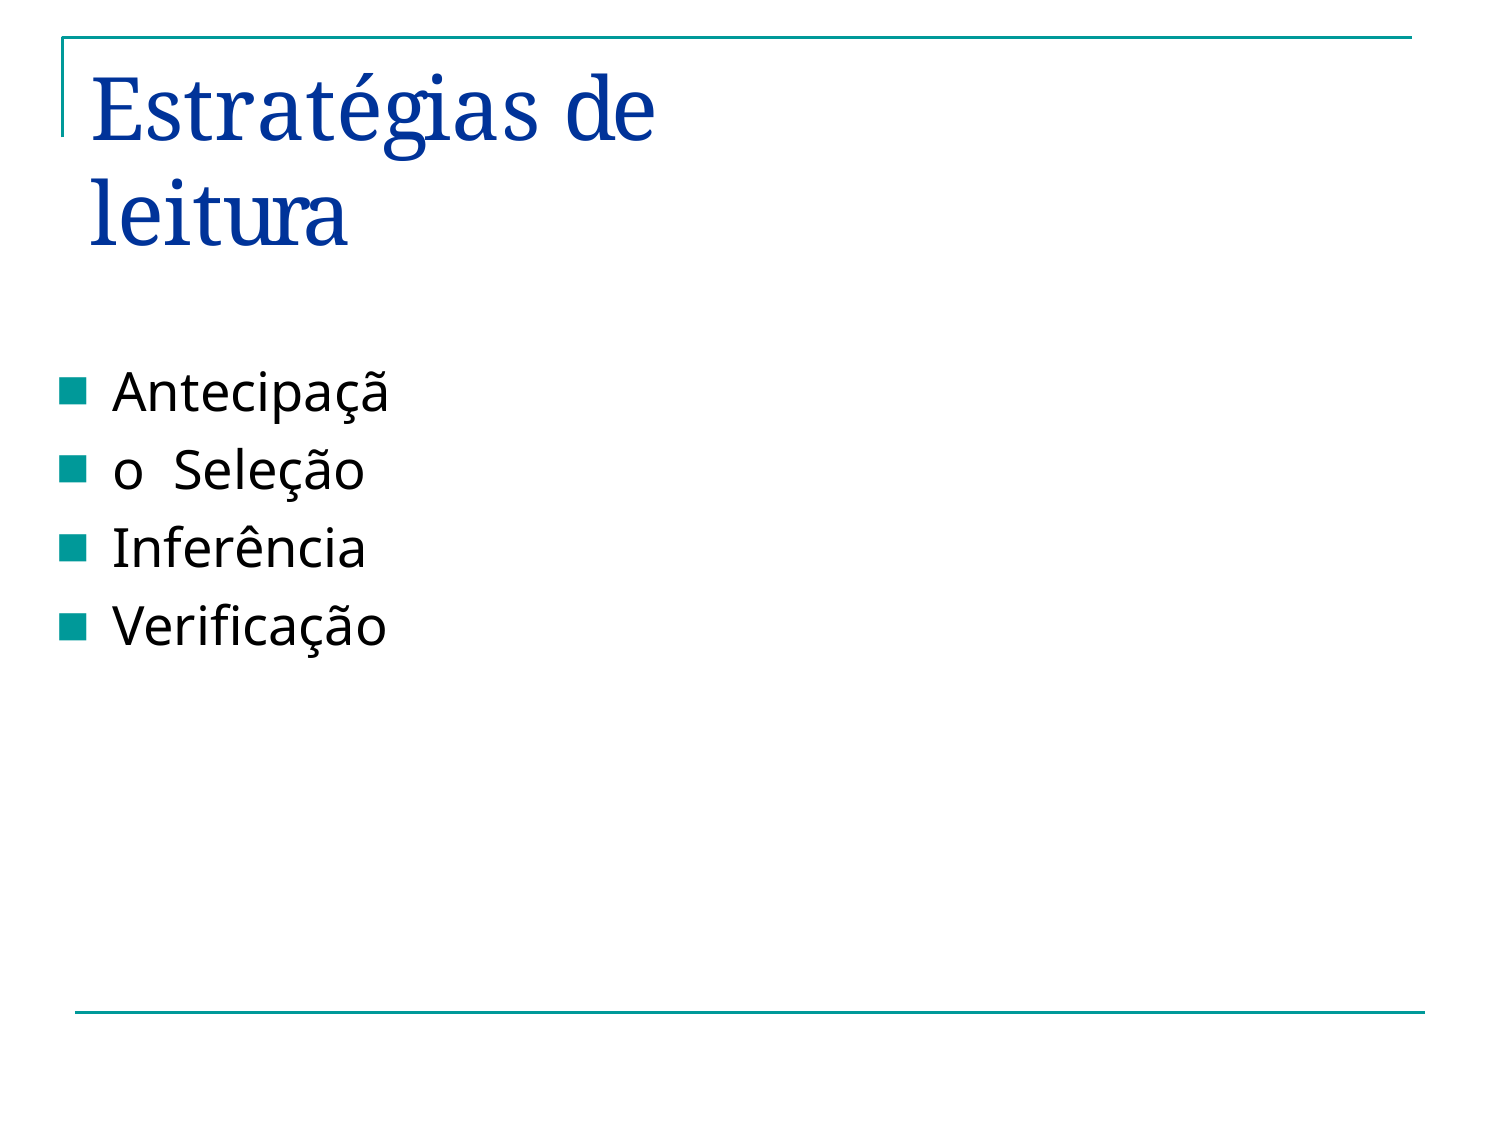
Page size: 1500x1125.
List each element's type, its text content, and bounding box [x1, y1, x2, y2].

text_box ■ ■ ■ ■ [53, 363, 85, 644]
title Estratégias de leitura [87, 51, 794, 264]
text_box Antecipação Seleção Inferência Verificação [110, 342, 413, 656]
